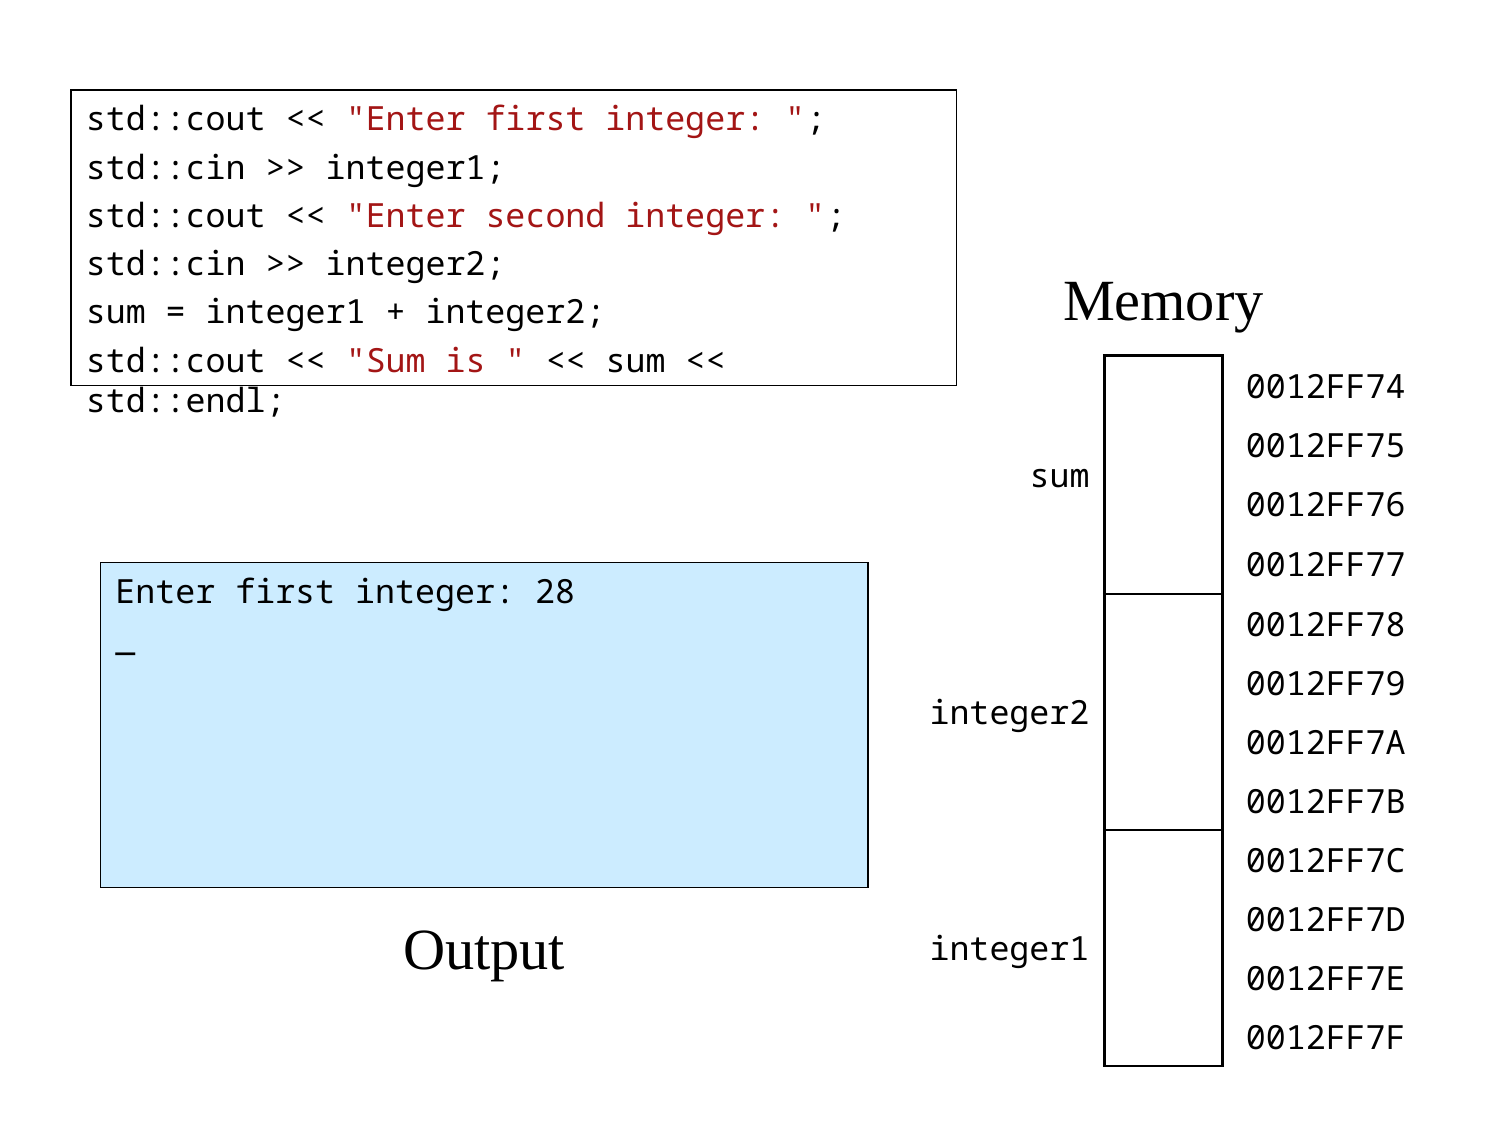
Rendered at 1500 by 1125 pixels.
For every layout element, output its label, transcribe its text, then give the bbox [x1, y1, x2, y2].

table_cell [1106, 831, 1221, 1065]
table_cell 0012FF7F [1224, 1007, 1429, 1066]
table_cell integer2 [898, 594, 1103, 830]
list Enter first integer: 28 _ [100, 562, 869, 888]
table_cell 0012FF79 [1224, 653, 1429, 712]
table_cell 0012FF7A [1224, 712, 1429, 771]
list std::cout << "Enter first integer: "; std::cin >> integer1; std::cout << "Enter second integer: "; std::cin >> integer2; sum = integer1 + integer2; std::cout << "Sum is " << sum << std::endl; [70, 89, 957, 386]
table_cell 0012FF7C [1224, 830, 1429, 889]
table_cell 0012FF78 [1224, 594, 1429, 653]
table_header [1106, 357, 1221, 593]
text_box Output [366, 887, 603, 1006]
table_cell 0012FF7B [1224, 771, 1429, 830]
table_cell 0012FF7D [1224, 889, 1429, 948]
table_cell 0012FF76 [1224, 474, 1429, 533]
table_cell 0012FF7E [1224, 948, 1429, 1007]
table_header sum [898, 356, 1103, 594]
table_cell 0012FF75 [1224, 415, 1429, 474]
table_cell integer1 [898, 830, 1103, 1066]
table_cell 0012FF77 [1224, 533, 1429, 594]
table_header 0012FF74 [1224, 356, 1429, 415]
table_cell [1106, 595, 1221, 829]
text_box Memory [1015, 237, 1312, 356]
